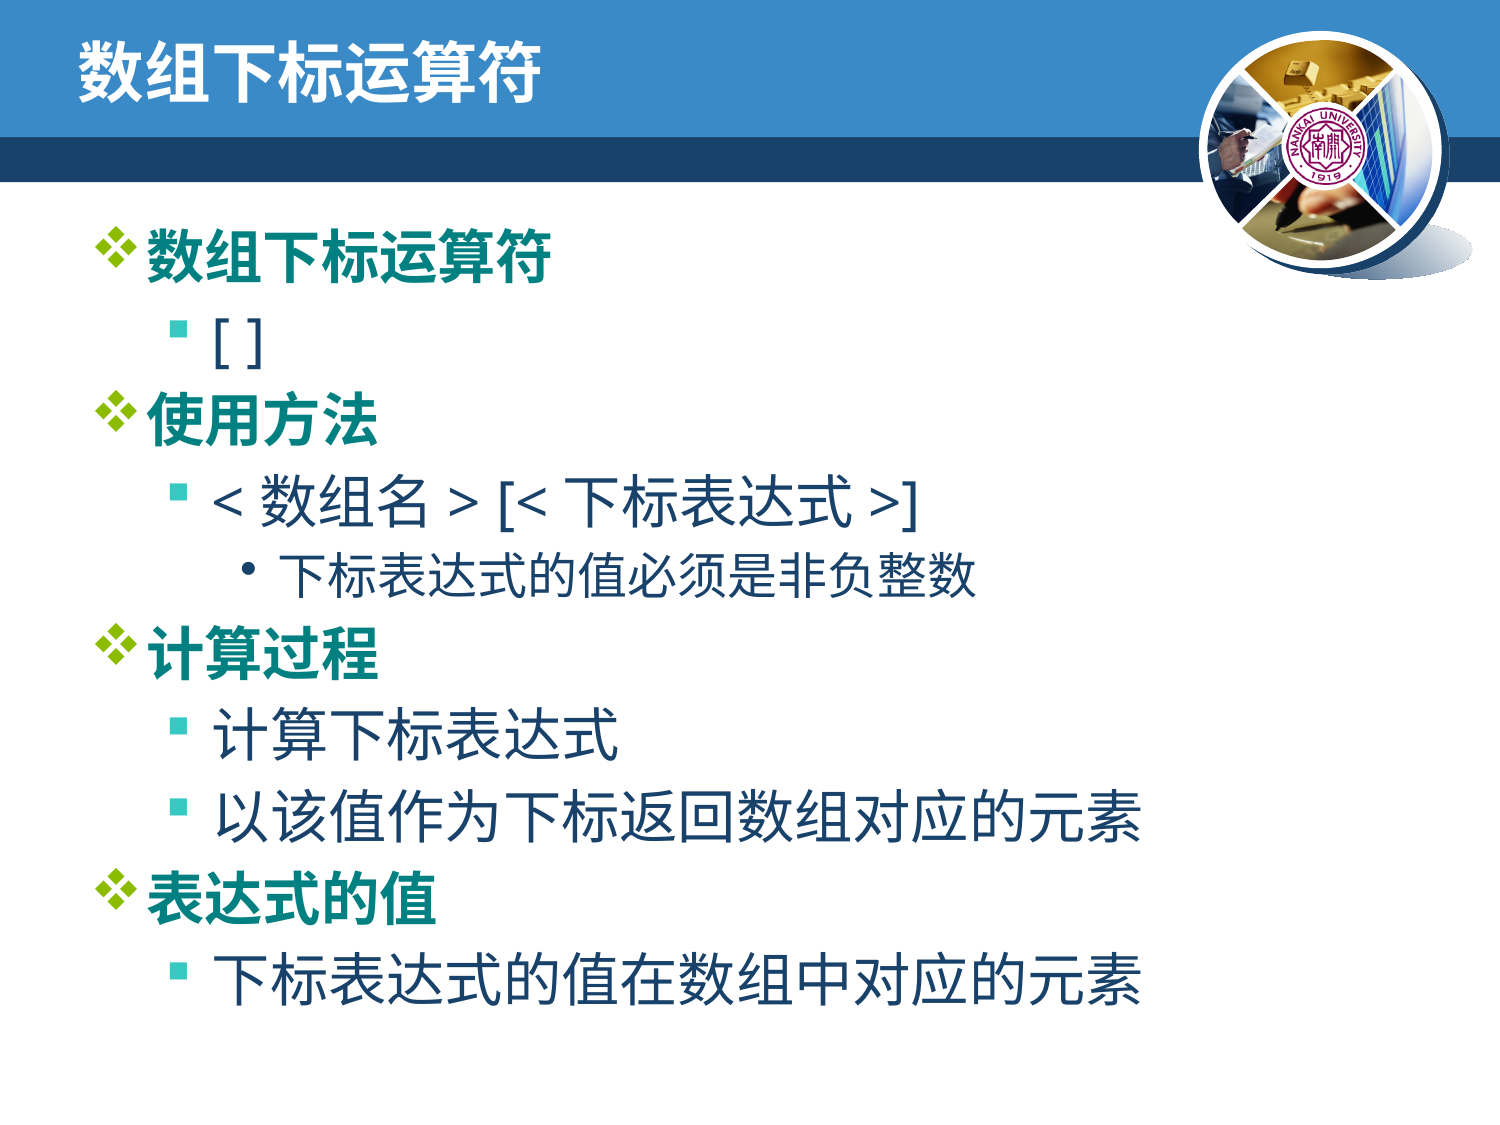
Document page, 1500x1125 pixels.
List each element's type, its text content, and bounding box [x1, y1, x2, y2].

title 数组下标运算符 [62, 24, 1275, 118]
picture [1207, 40, 1433, 213]
list 数组下标运算符 [ ] 使用方法 <数组名> [<下标表达式>] 下标表达式的值必须是非负整数 计算过程 计算下标表达式 以该值作为下标返回数组对应的元素 表达式的值 下标表达式的值在数组中对应的元素 [75, 212, 1413, 1079]
